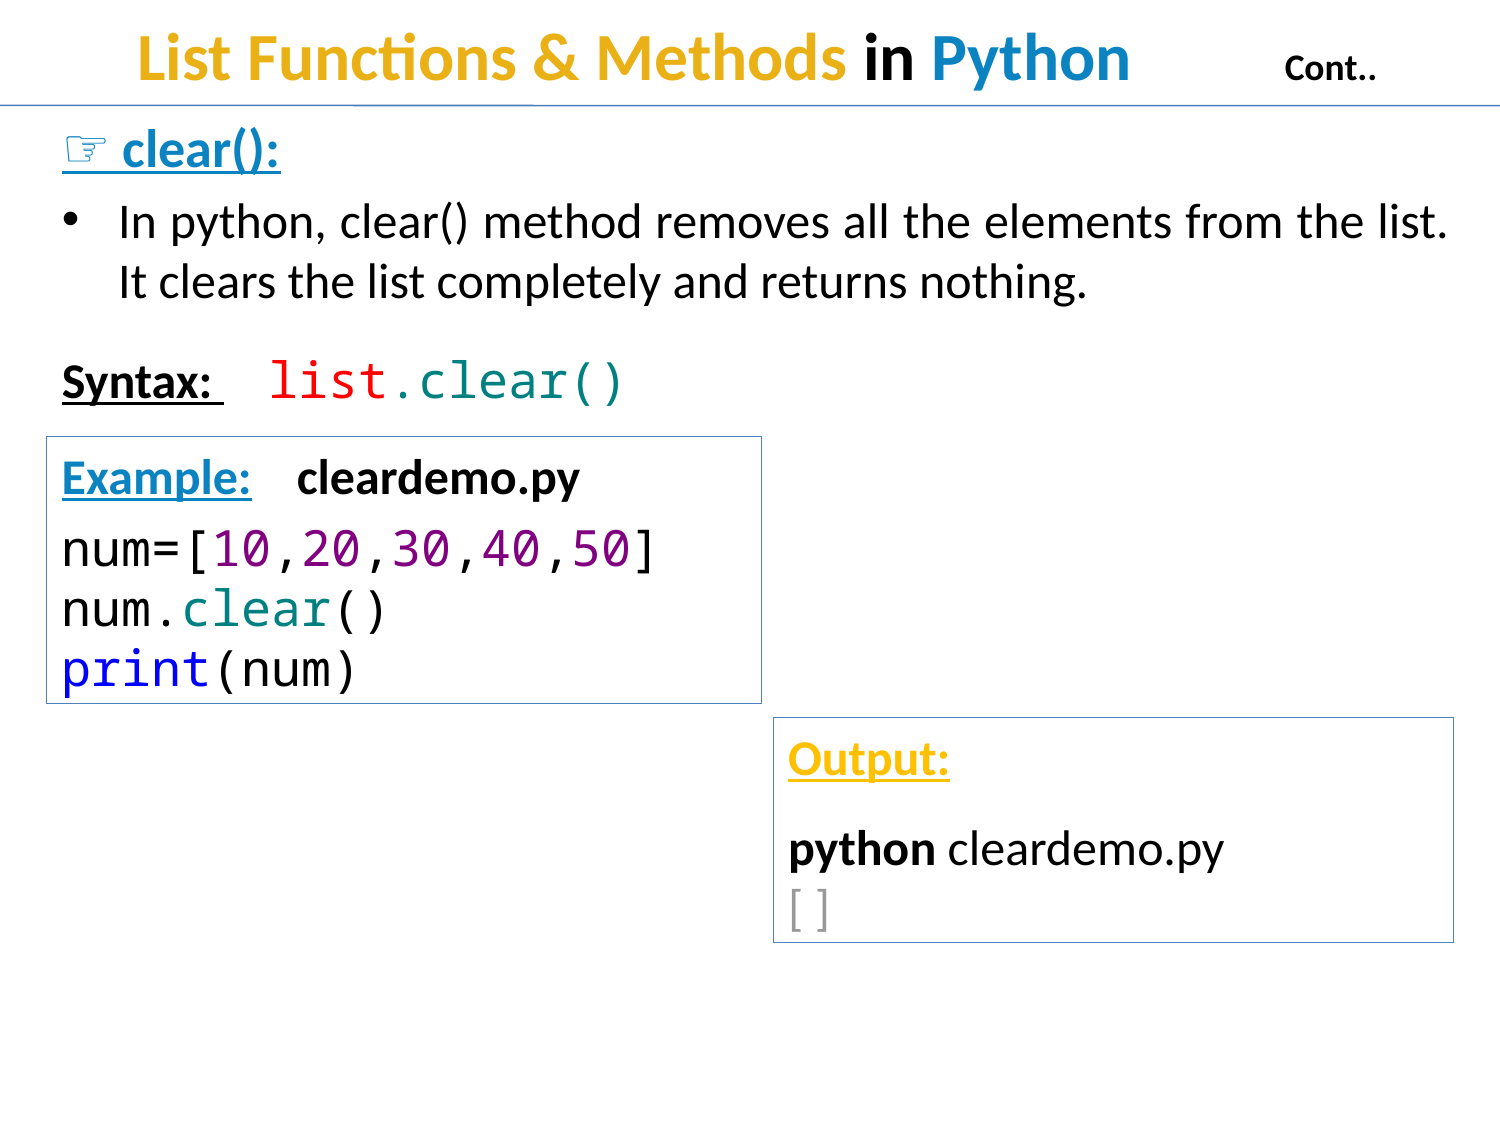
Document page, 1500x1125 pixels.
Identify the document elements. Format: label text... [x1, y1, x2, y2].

title List Functions & Methods in Python Cont.. [75, 0, 1425, 103]
list ☞ clear(): In python, clear() method removes all the elements from the list. It clears the list completely and returns nothing. Syntax: list.clear() [46, 113, 1465, 1067]
text_box Output: python cleardemo.py [ ] [773, 717, 1454, 943]
text_box Example: cleardemo.py num=[10,20,30,40,50] num.clear() print(num) [46, 436, 762, 704]
